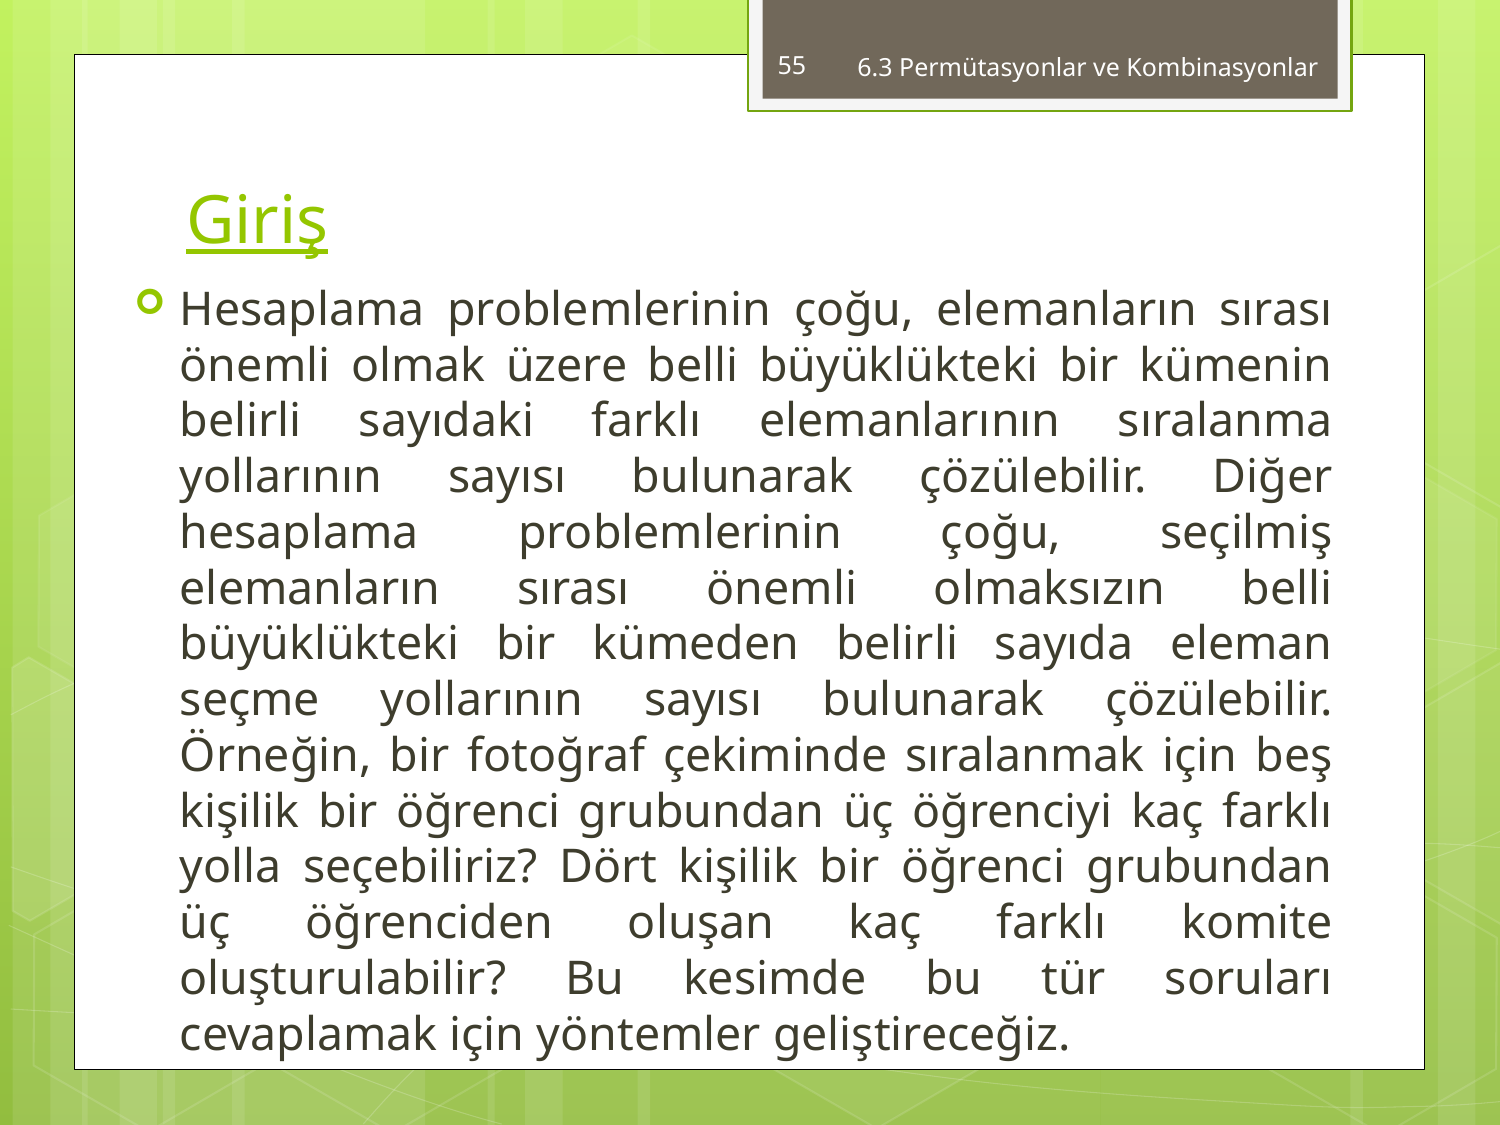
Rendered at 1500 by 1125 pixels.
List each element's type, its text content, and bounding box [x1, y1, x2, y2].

slide_number 6.3 Permütasyonlar ve Kombinasyonlar [982, 36, 1334, 97]
title Giriş [171, 168, 1324, 265]
list Hesaplama problemlerinin çoğu, elemanların sırası önemli olmak üzere belli büyüklükteki bir kümenin belirli sayıdaki farklı elemanlarının sıralanma yollarının sayısı bulunarak çözülebilir. Diğer hesaplama problemlerinin çoğu, seçilmiş elemanların sırası önemli olmaksızın belli büyüklükteki bir kümeden belirli sayıda eleman seçme yollarının sayısı bulunarak çözülebilir. Örneğin, bir fotoğraf çekiminde sıralanmak için beş kişilik bir öğrenci grubundan üç öğrenciyi kaç farklı yolla seçebiliriz? Dört kişilik bir öğrenci grubundan üç öğrenciden oluşan kaç farklı komite oluşturulabilir? Bu kesimde bu tür soruları cevaplamak için yöntemler geliştireceğiz. [112, 271, 1349, 1069]
slide_number 55 [762, 36, 982, 97]
